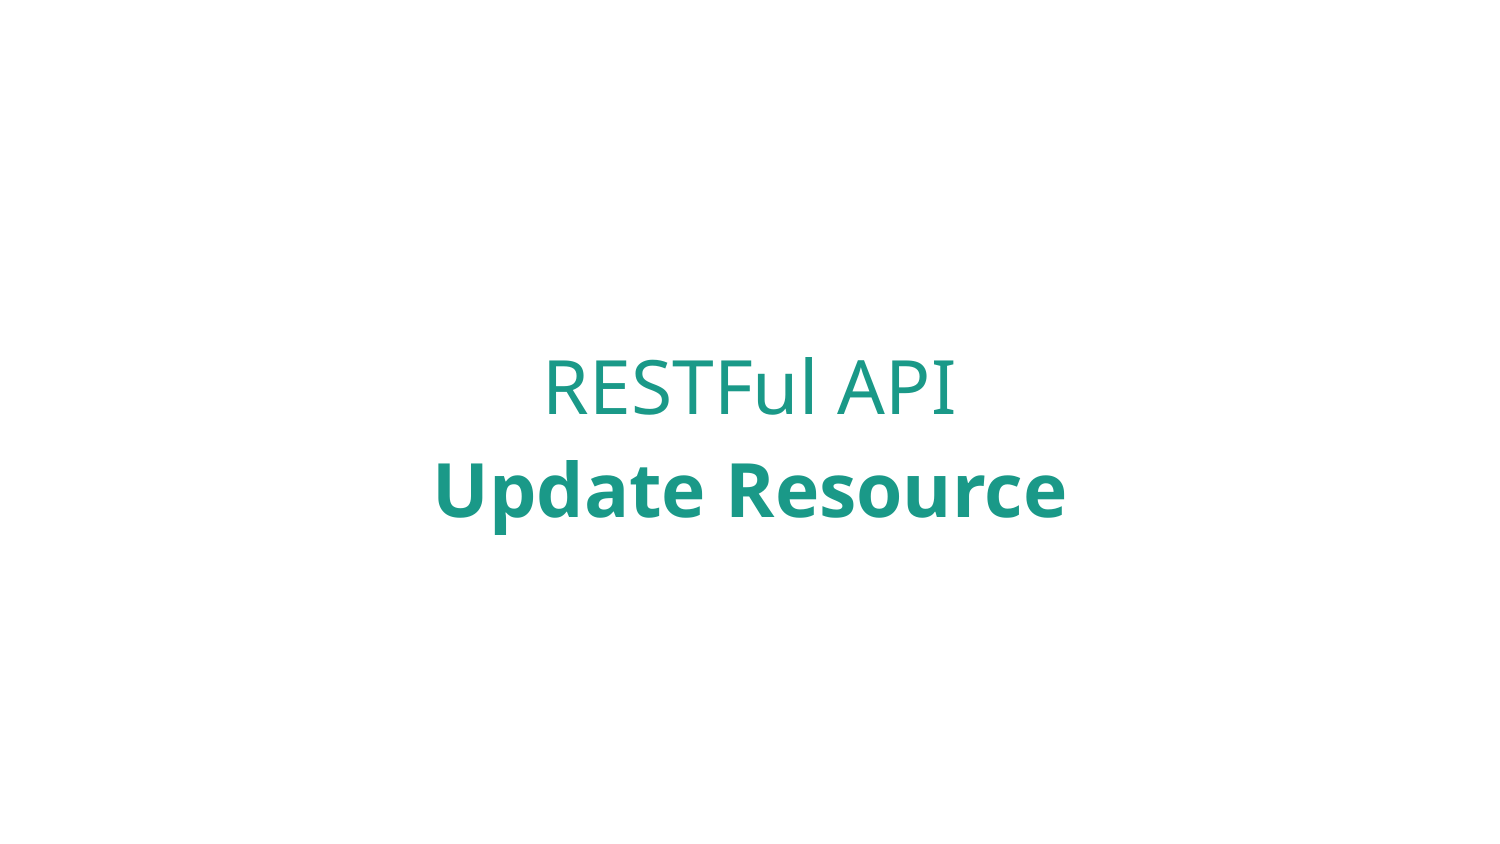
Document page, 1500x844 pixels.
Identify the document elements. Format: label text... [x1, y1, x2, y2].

title RESTFul API Update Resource [245, 310, 1255, 533]
